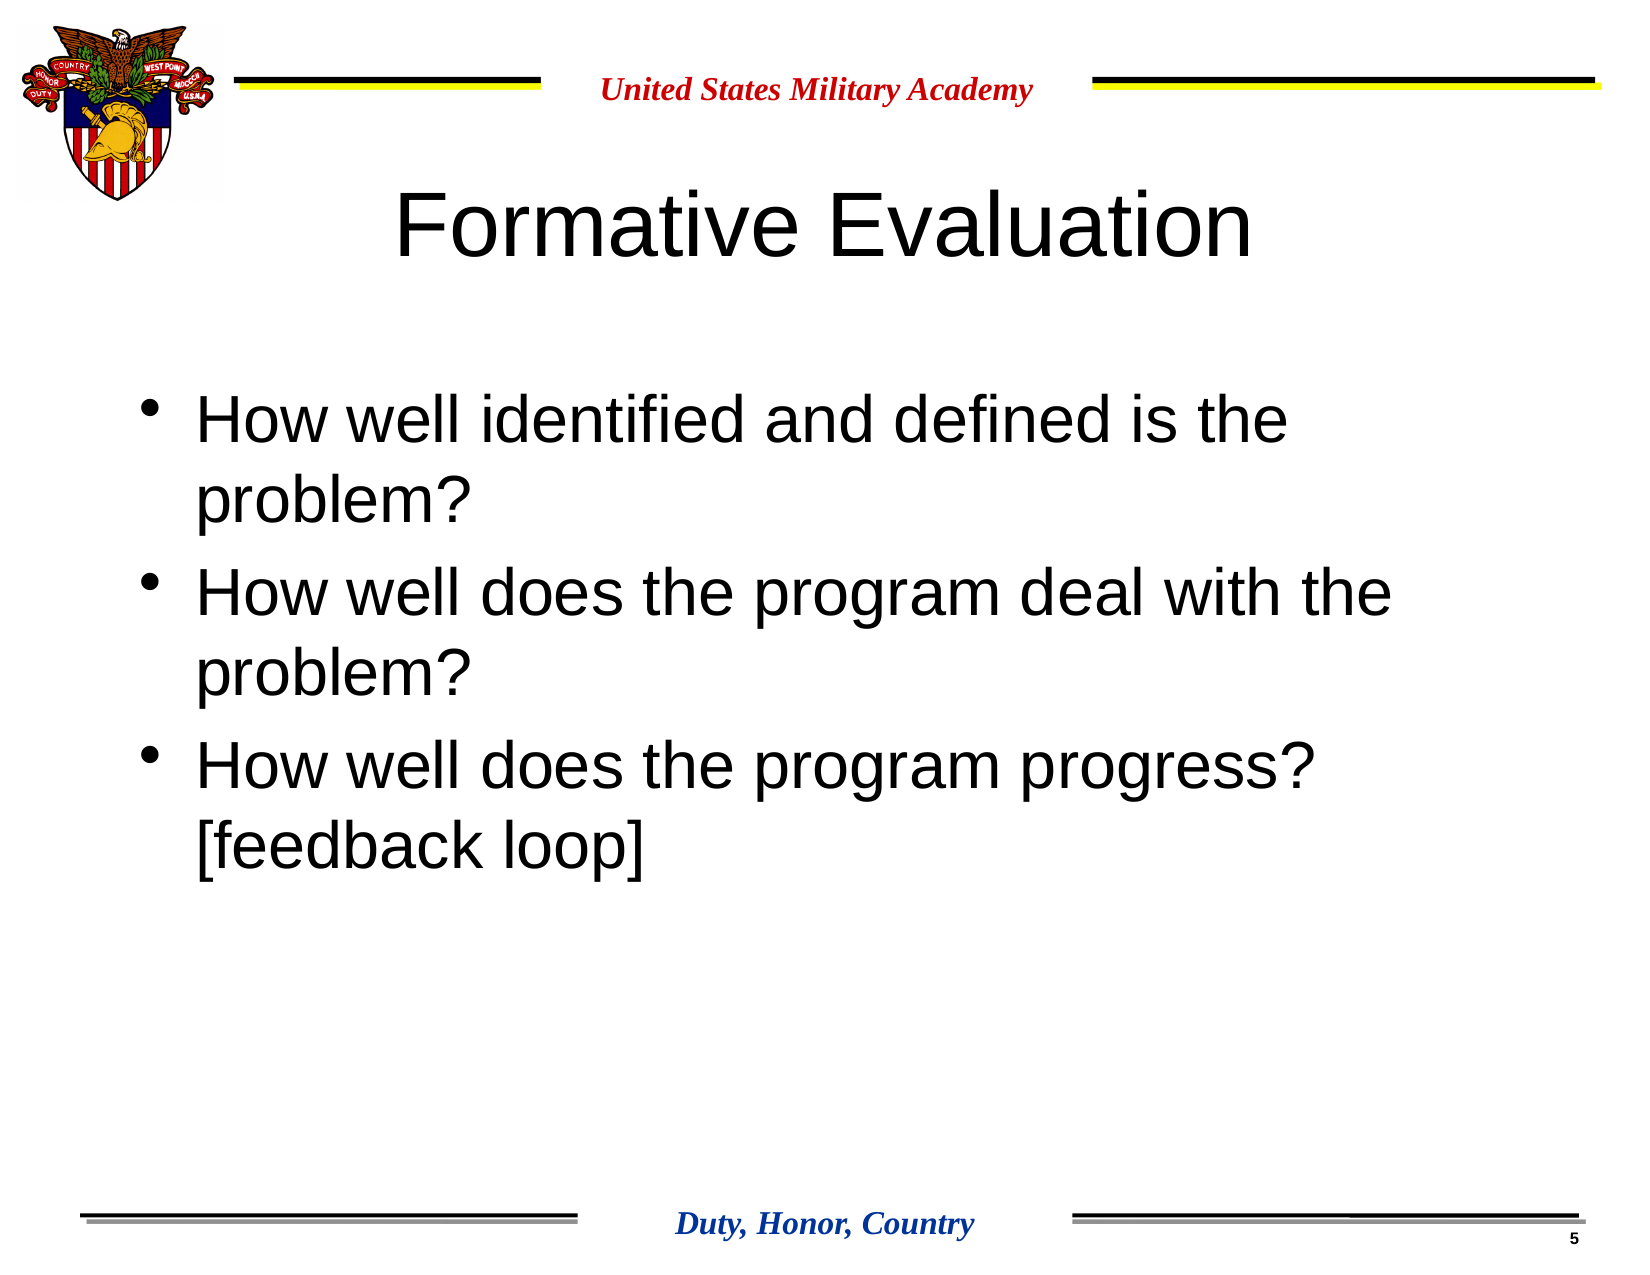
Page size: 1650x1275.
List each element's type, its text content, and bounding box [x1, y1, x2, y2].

title Formative Evaluation [123, 113, 1527, 326]
list How well identified and defined is the problem? How well does the program deal with the problem? How well does the program progress? [feedback loop] [123, 367, 1527, 1134]
